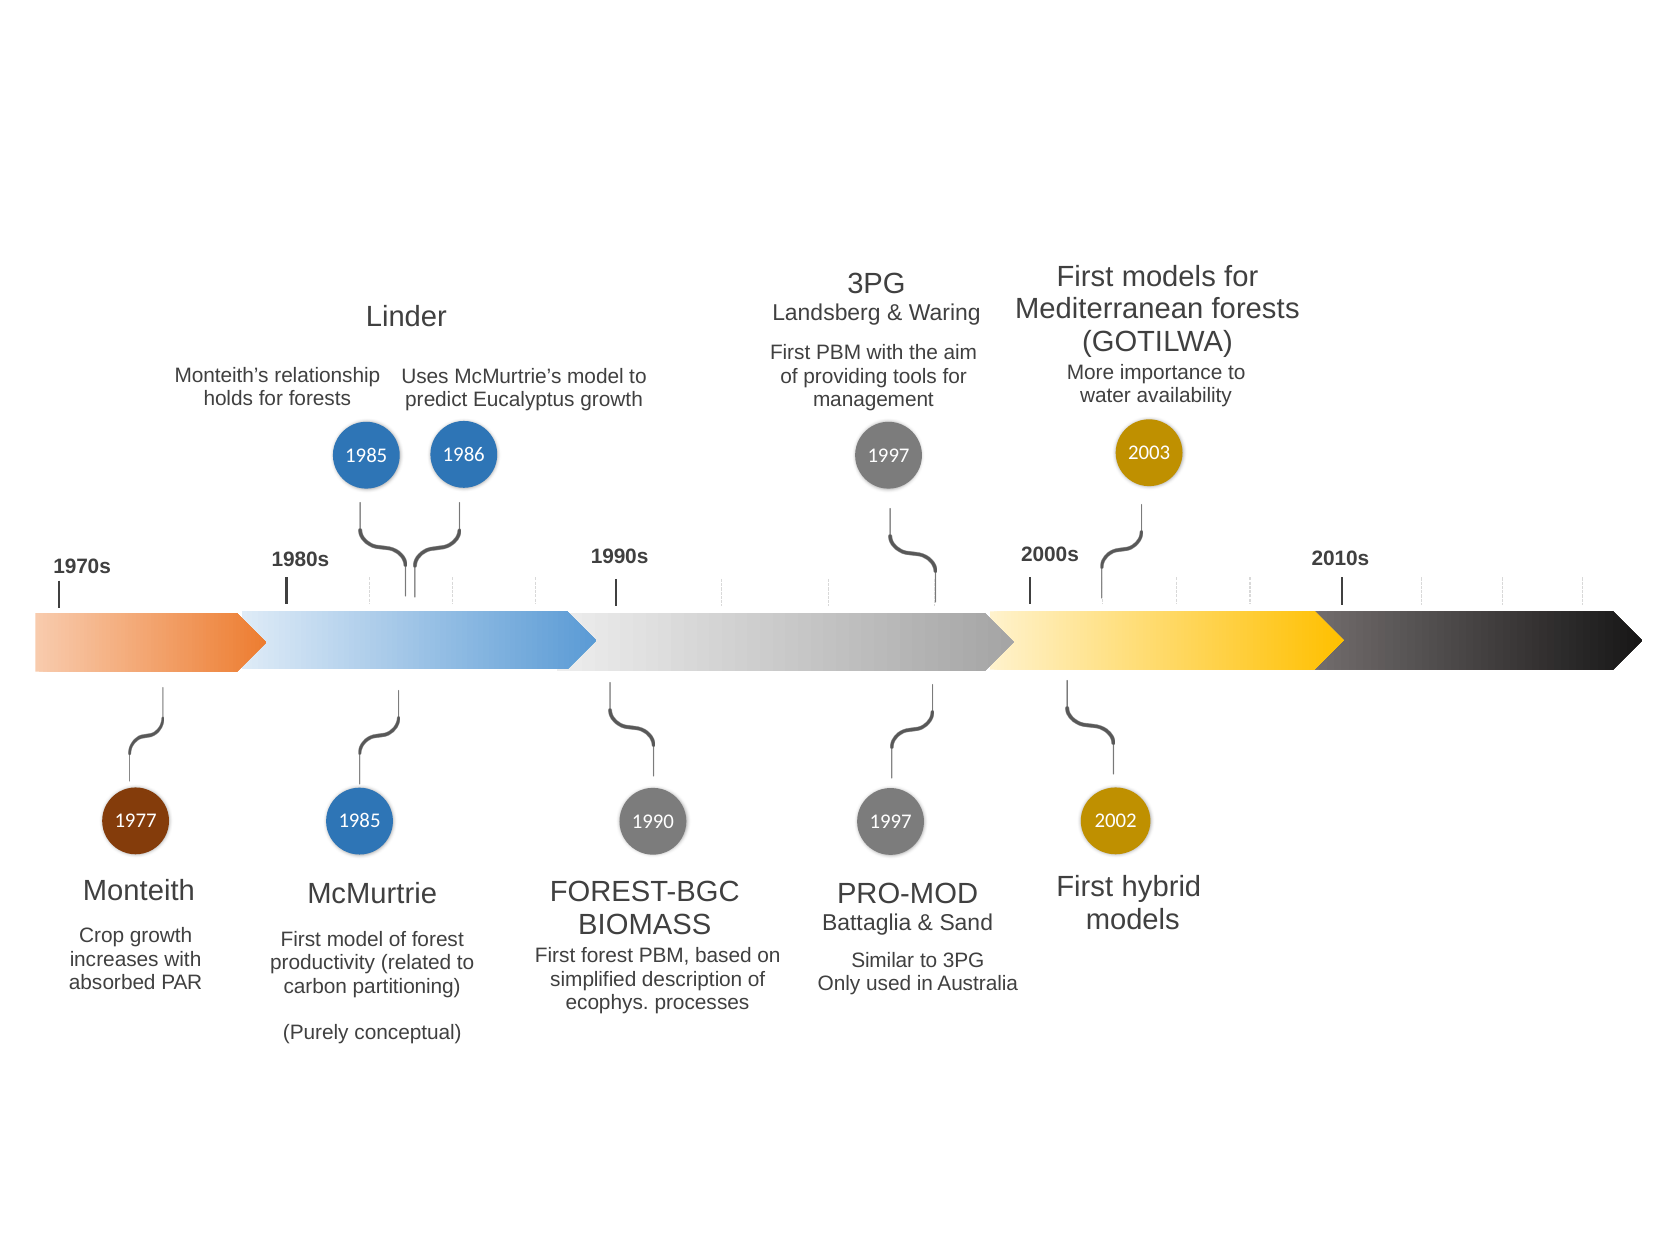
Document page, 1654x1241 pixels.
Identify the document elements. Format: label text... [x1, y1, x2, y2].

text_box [171, 300, 513, 411]
picture [865, 508, 961, 578]
text_box 1986 [429, 419, 499, 489]
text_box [35, 580, 266, 672]
picture [1042, 680, 1138, 775]
text_box 1977 [101, 786, 171, 856]
text_box Uses McMurtrie’s model to predict Eucalyptus growth [399, 364, 649, 412]
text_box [1344, 577, 1642, 670]
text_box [556, 578, 1014, 672]
text_box 1985 [325, 786, 394, 856]
text_box First hybrid models [986, 870, 1280, 936]
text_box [990, 577, 1344, 670]
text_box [801, 877, 1024, 997]
picture [331, 690, 427, 785]
picture [334, 502, 485, 577]
text_box 1980s [253, 547, 347, 577]
text_box 1997 [856, 786, 926, 856]
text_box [512, 875, 791, 1015]
picture [1073, 504, 1170, 577]
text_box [51, 874, 240, 1020]
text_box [241, 577, 596, 670]
text_box 1997 [854, 420, 924, 490]
text_box 1990s [572, 544, 667, 578]
picture [864, 684, 960, 779]
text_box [767, 267, 983, 412]
text_box 2000s [1003, 543, 1097, 577]
text_box 2003 [1114, 418, 1184, 488]
text_box 2010s [1293, 546, 1388, 577]
text_box 1990 [618, 786, 688, 856]
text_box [266, 877, 479, 1046]
text_box 1985 [331, 420, 401, 490]
text_box 2002 [1079, 786, 1152, 856]
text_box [1013, 260, 1302, 408]
picture [584, 682, 680, 777]
picture [98, 687, 194, 782]
text_box 1970s [35, 554, 129, 580]
